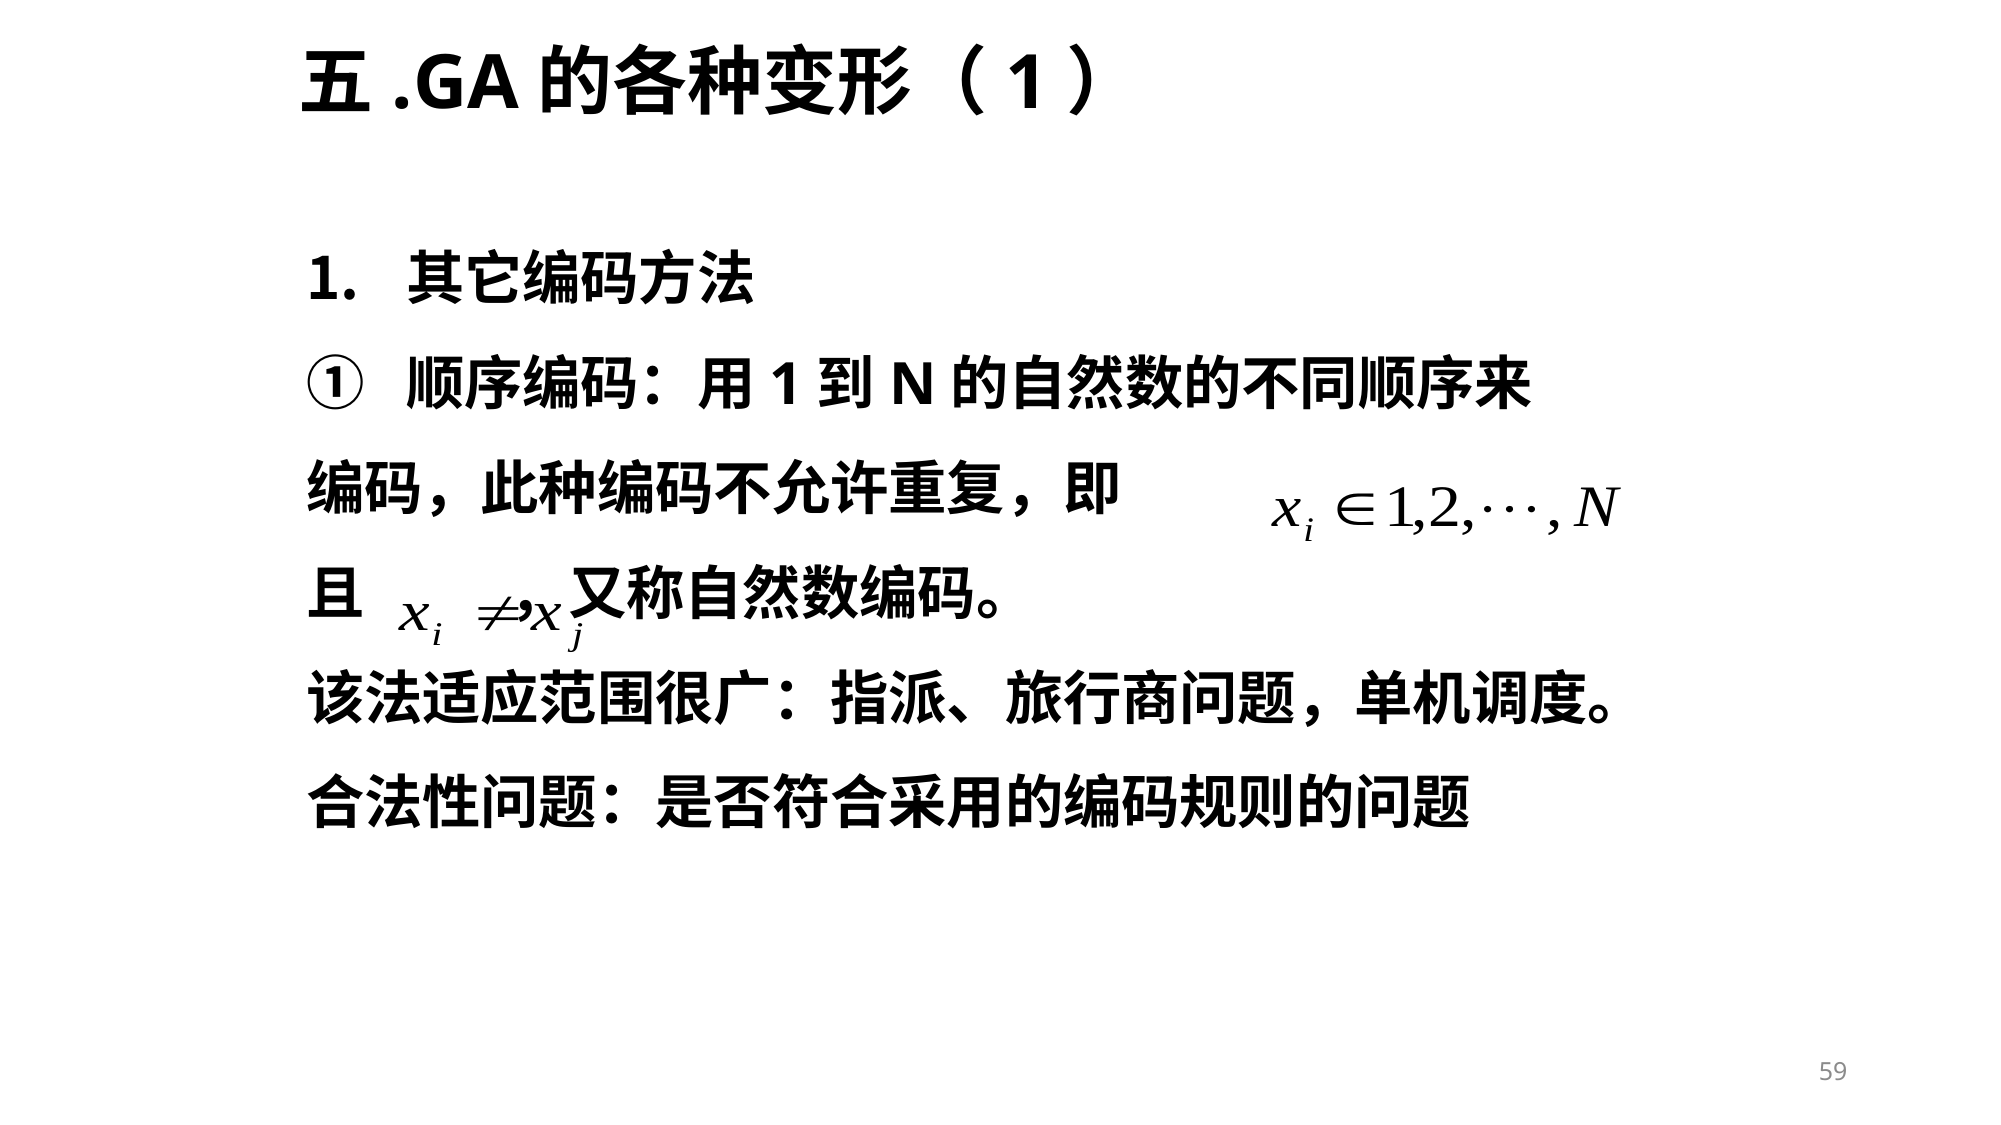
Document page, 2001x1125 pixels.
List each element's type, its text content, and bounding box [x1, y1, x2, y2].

title 五.GA的各种变形（1） [283, 31, 1697, 138]
list 其它编码方法 顺序编码：用1到N的自然数的不同顺序来 编码，此种编码不允许重复，即 且 ，又称自然数编码。 该法适应范围很广：指派、旅行商问题，单机调度。 合法性问题：是否符合采用的编码规则的问题 [291, 220, 1709, 1059]
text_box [385, 574, 599, 664]
slide_number 59 [1412, 1042, 1863, 1103]
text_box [1259, 467, 1638, 557]
